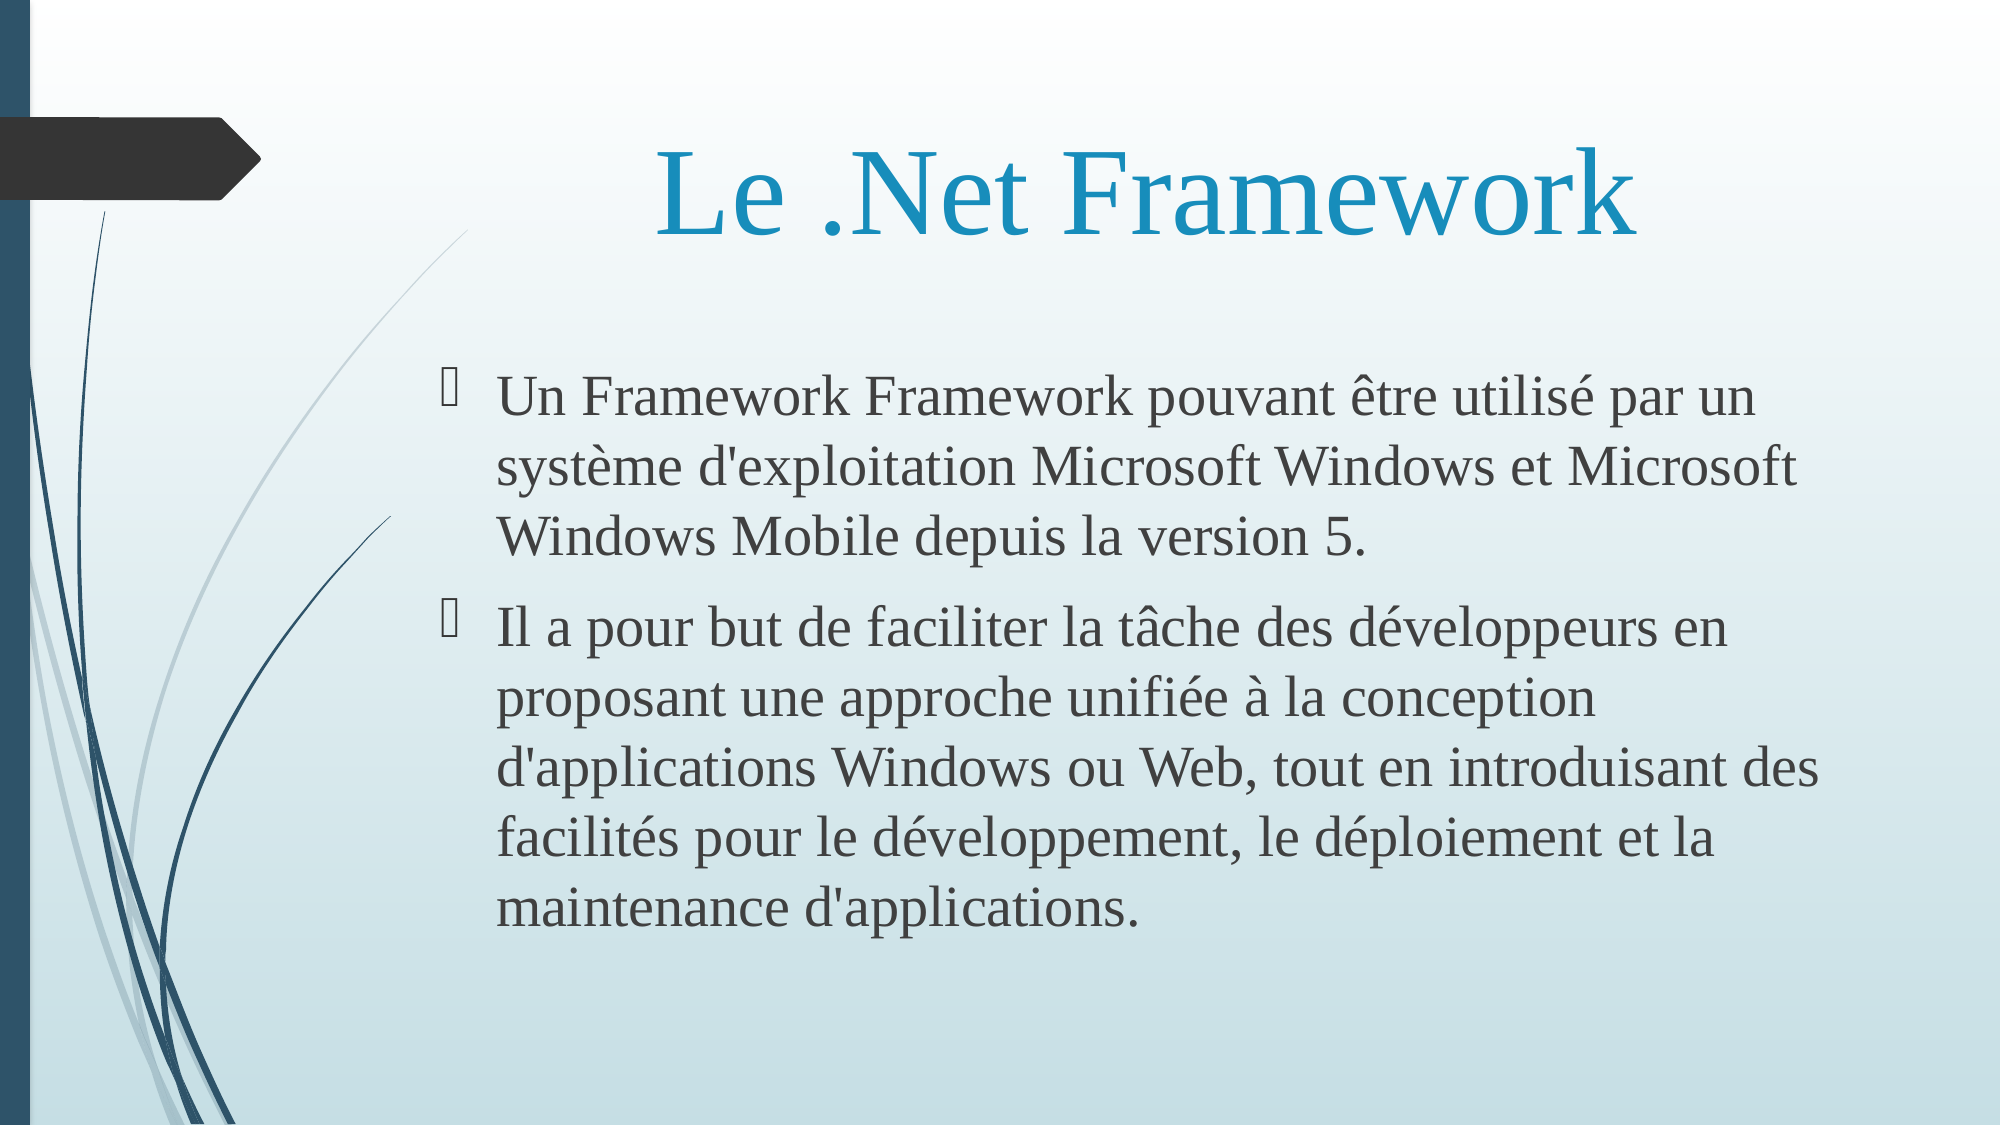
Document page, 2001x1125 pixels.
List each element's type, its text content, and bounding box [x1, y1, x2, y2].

list Un Framework Framework pouvant être utilisé par un système d'exploitation Microsoft Windows et Microsoft Windows Mobile depuis la version 5. Il a pour but de faciliter la tâche des développeurs en proposant une approche unifiée à la conception d'applications Windows ou Web, tout en introduisant des facilités pour le développement, le déploiement et la maintenance d'applications. [424, 350, 1888, 970]
title Le .Net Framework [424, 102, 1868, 313]
